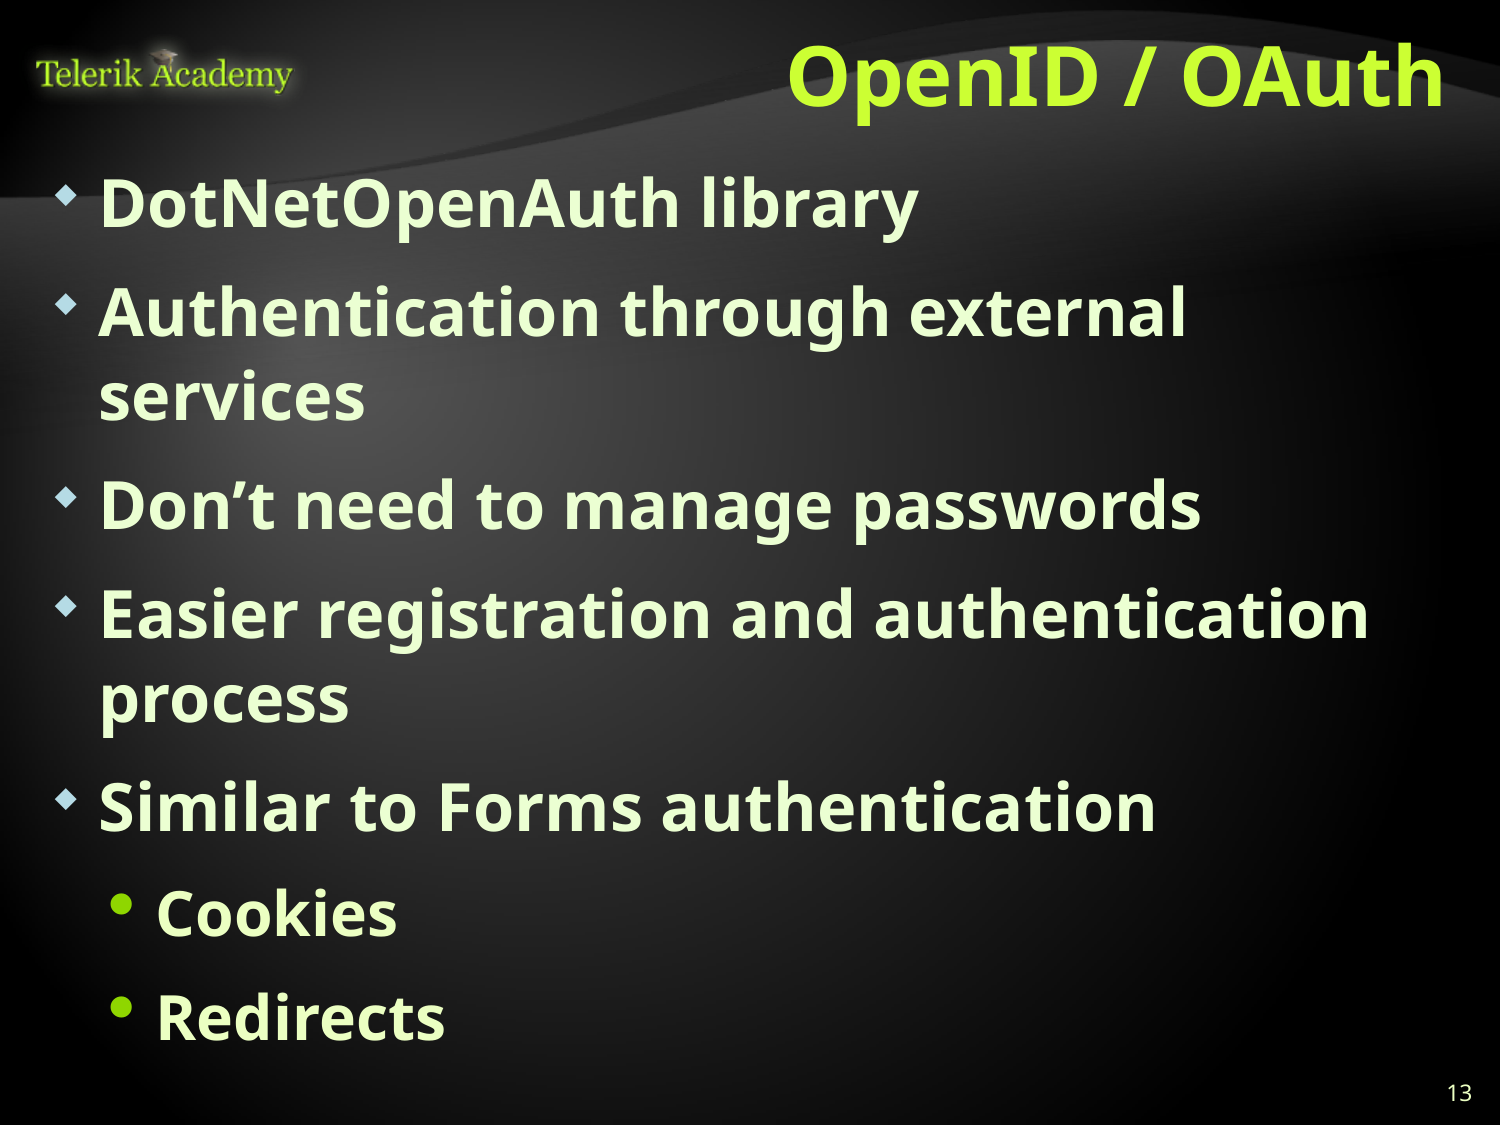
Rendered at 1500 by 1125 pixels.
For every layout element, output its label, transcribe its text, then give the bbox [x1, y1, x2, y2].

slide_number 13 [1412, 1074, 1488, 1113]
title OpenID / OAuth [300, 12, 1463, 149]
picture [0, 0, 1500, 1125]
list DotNetOpenAuth library Authentication through external services Don’t need to manage passwords Easier registration and authentication process Similar to Forms authentication Cookies Redirects [37, 149, 1463, 1100]
